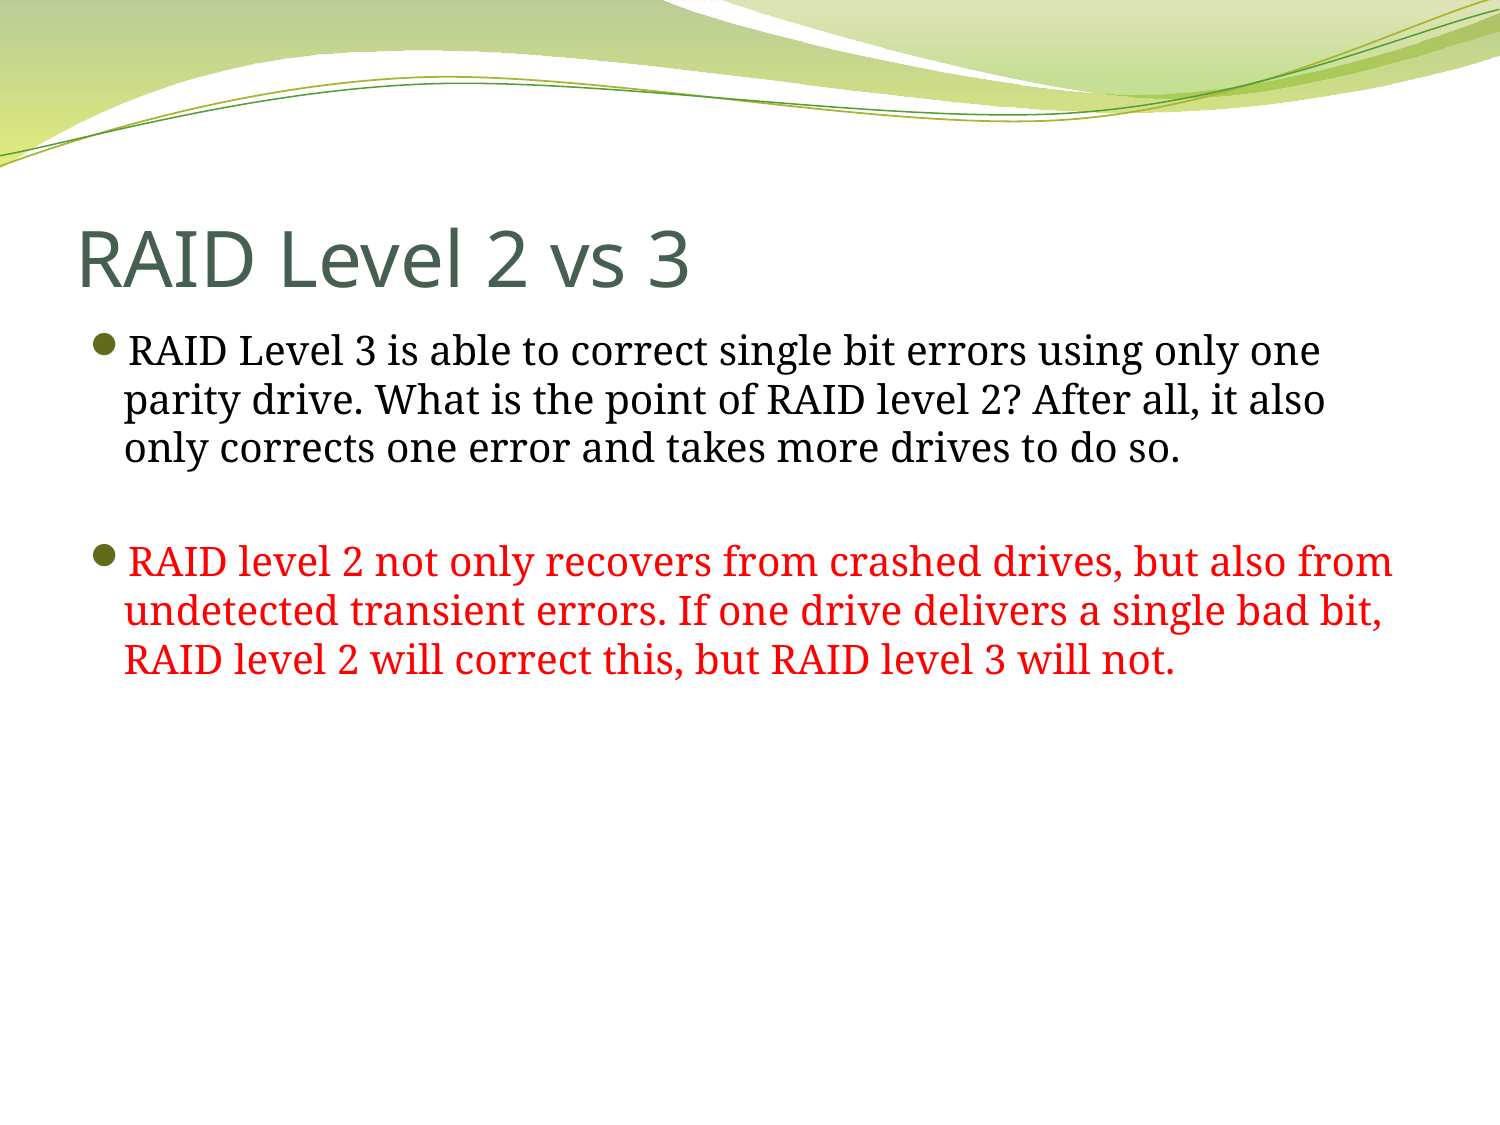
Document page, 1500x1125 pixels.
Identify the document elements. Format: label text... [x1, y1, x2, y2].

list RAID Level 3 is able to correct single bit errors using only one parity drive. What is the point of RAID level 2? After all, it also only corrects one error and takes more drives to do so. RAID level 2 not only recovers from crashed drives, but also from undetected transient errors. If one drive delivers a single bad bit, RAID level 2 will correct this, but RAID level 3 will not. [75, 317, 1425, 1038]
title RAID Level 2 vs 3 [75, 115, 1425, 303]
